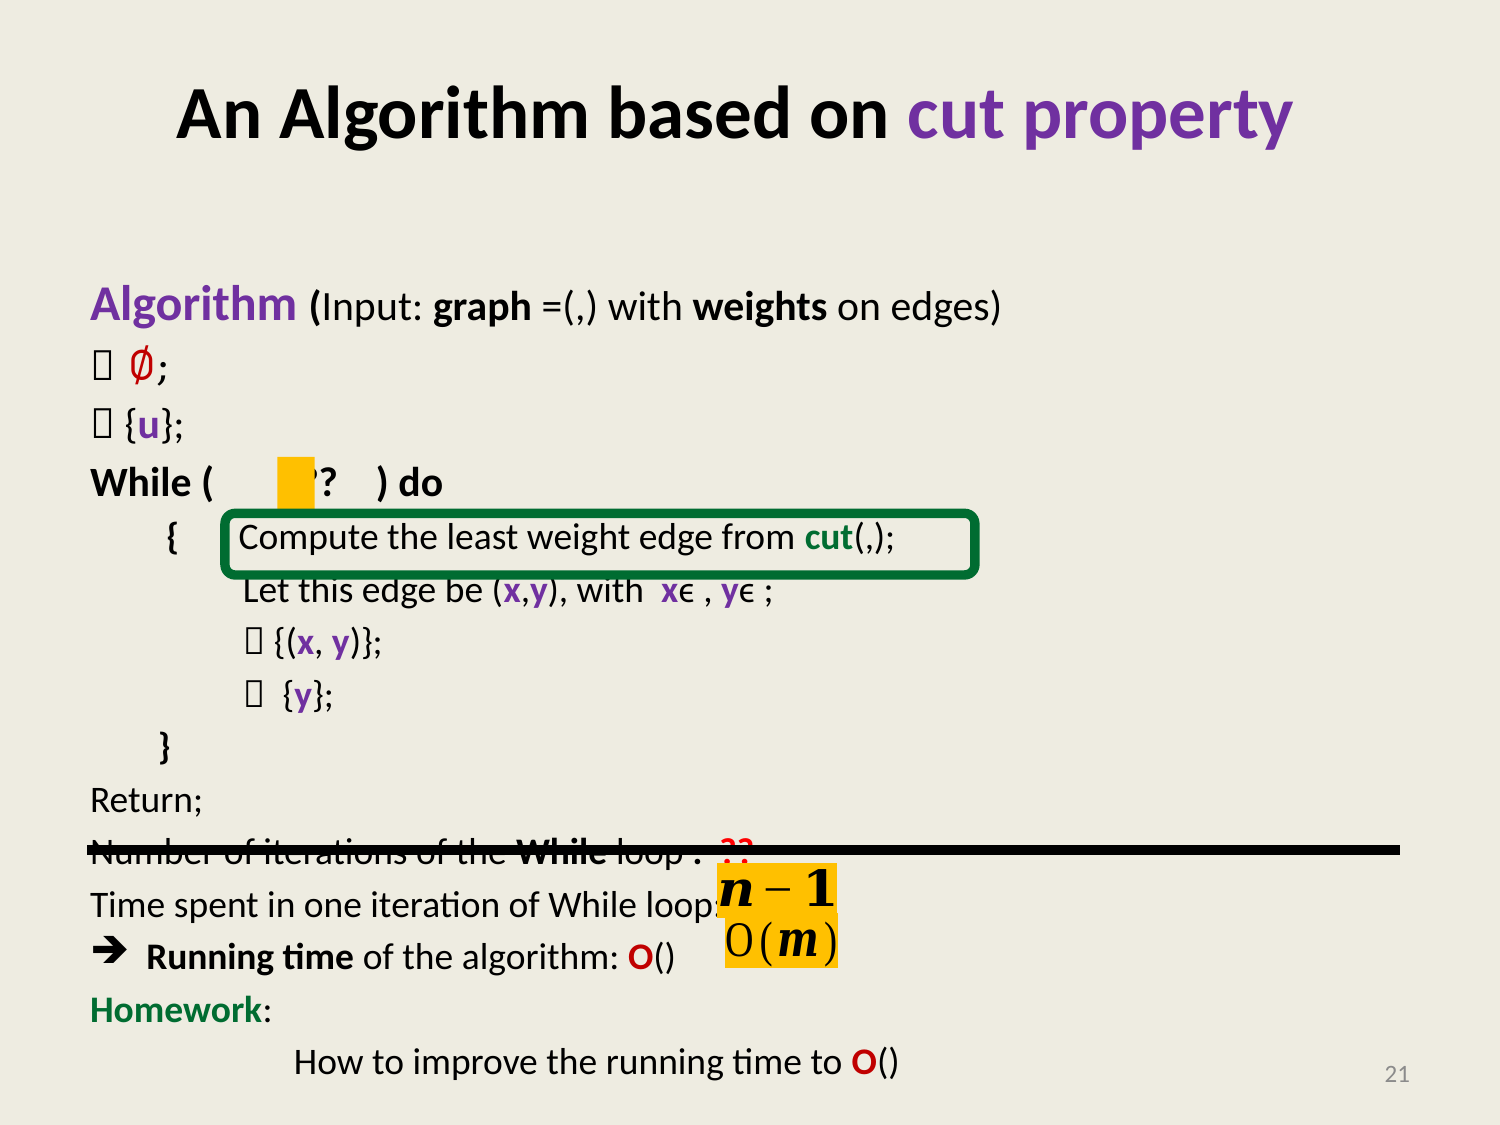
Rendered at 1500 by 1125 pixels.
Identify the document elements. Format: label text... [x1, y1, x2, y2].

title An Algorithm based on cut property [75, 45, 1425, 233]
slide_number 21 [1074, 1042, 1425, 1103]
text_box [222, 511, 978, 578]
